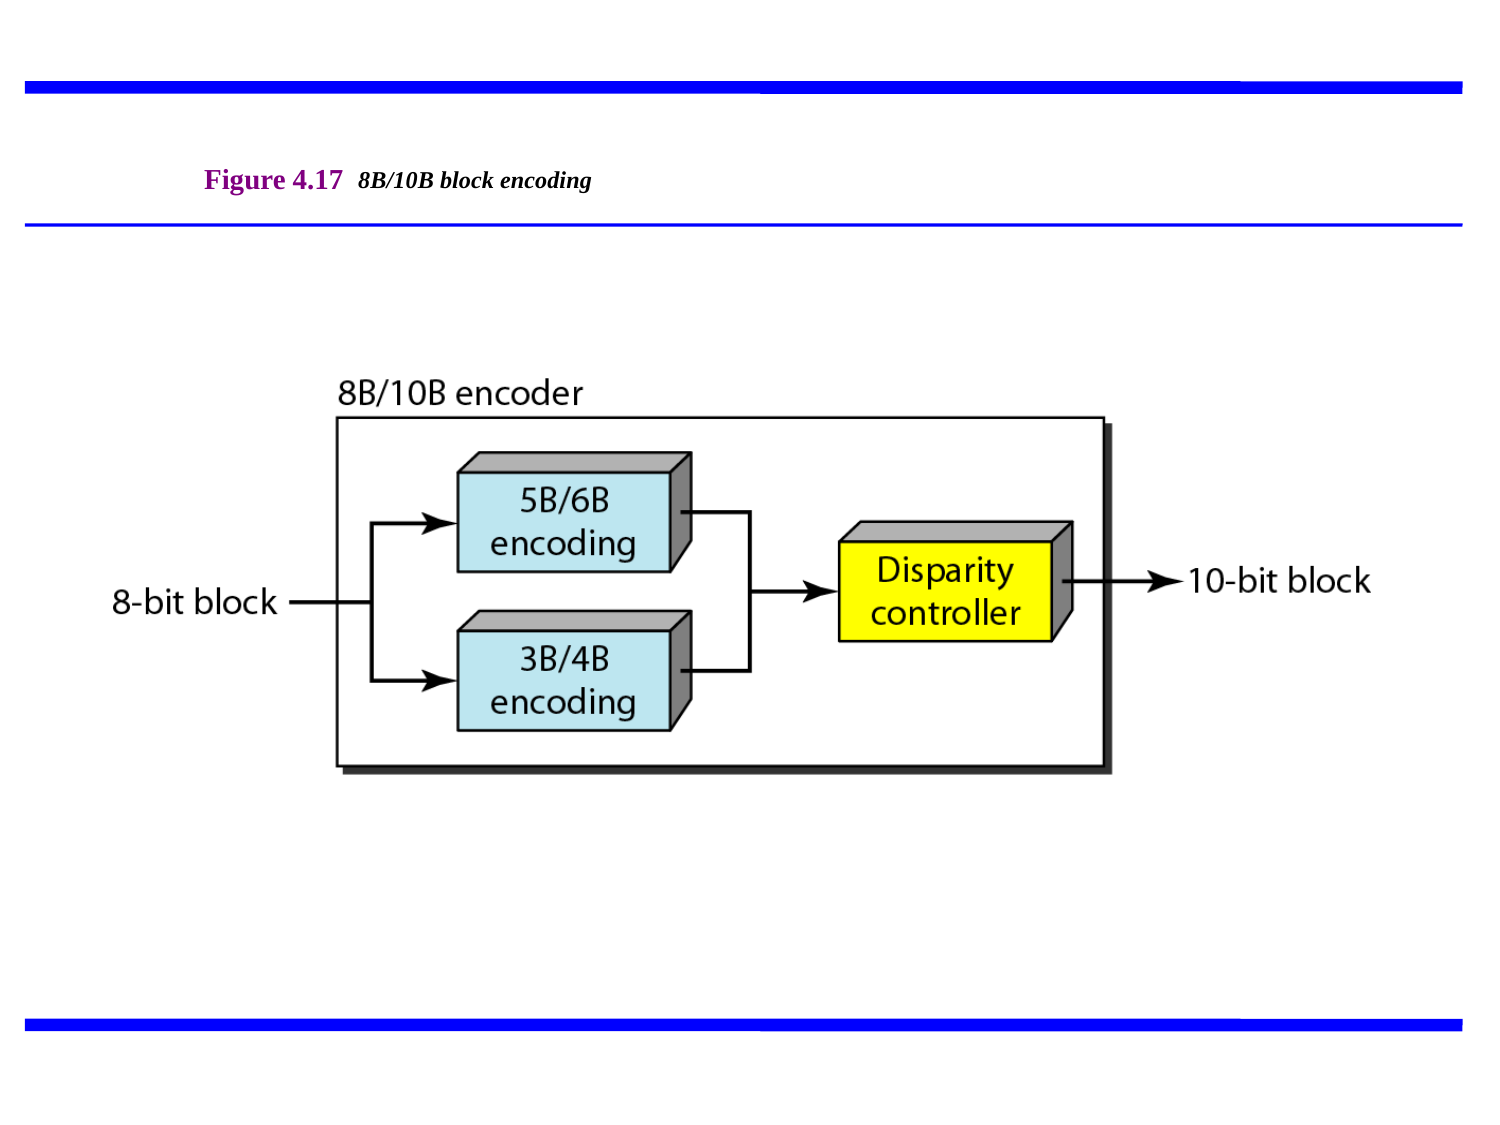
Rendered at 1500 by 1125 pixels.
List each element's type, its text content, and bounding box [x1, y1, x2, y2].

picture [112, 374, 1371, 775]
text_box Figure 4.17 8B/10B block encoding [189, 125, 608, 203]
